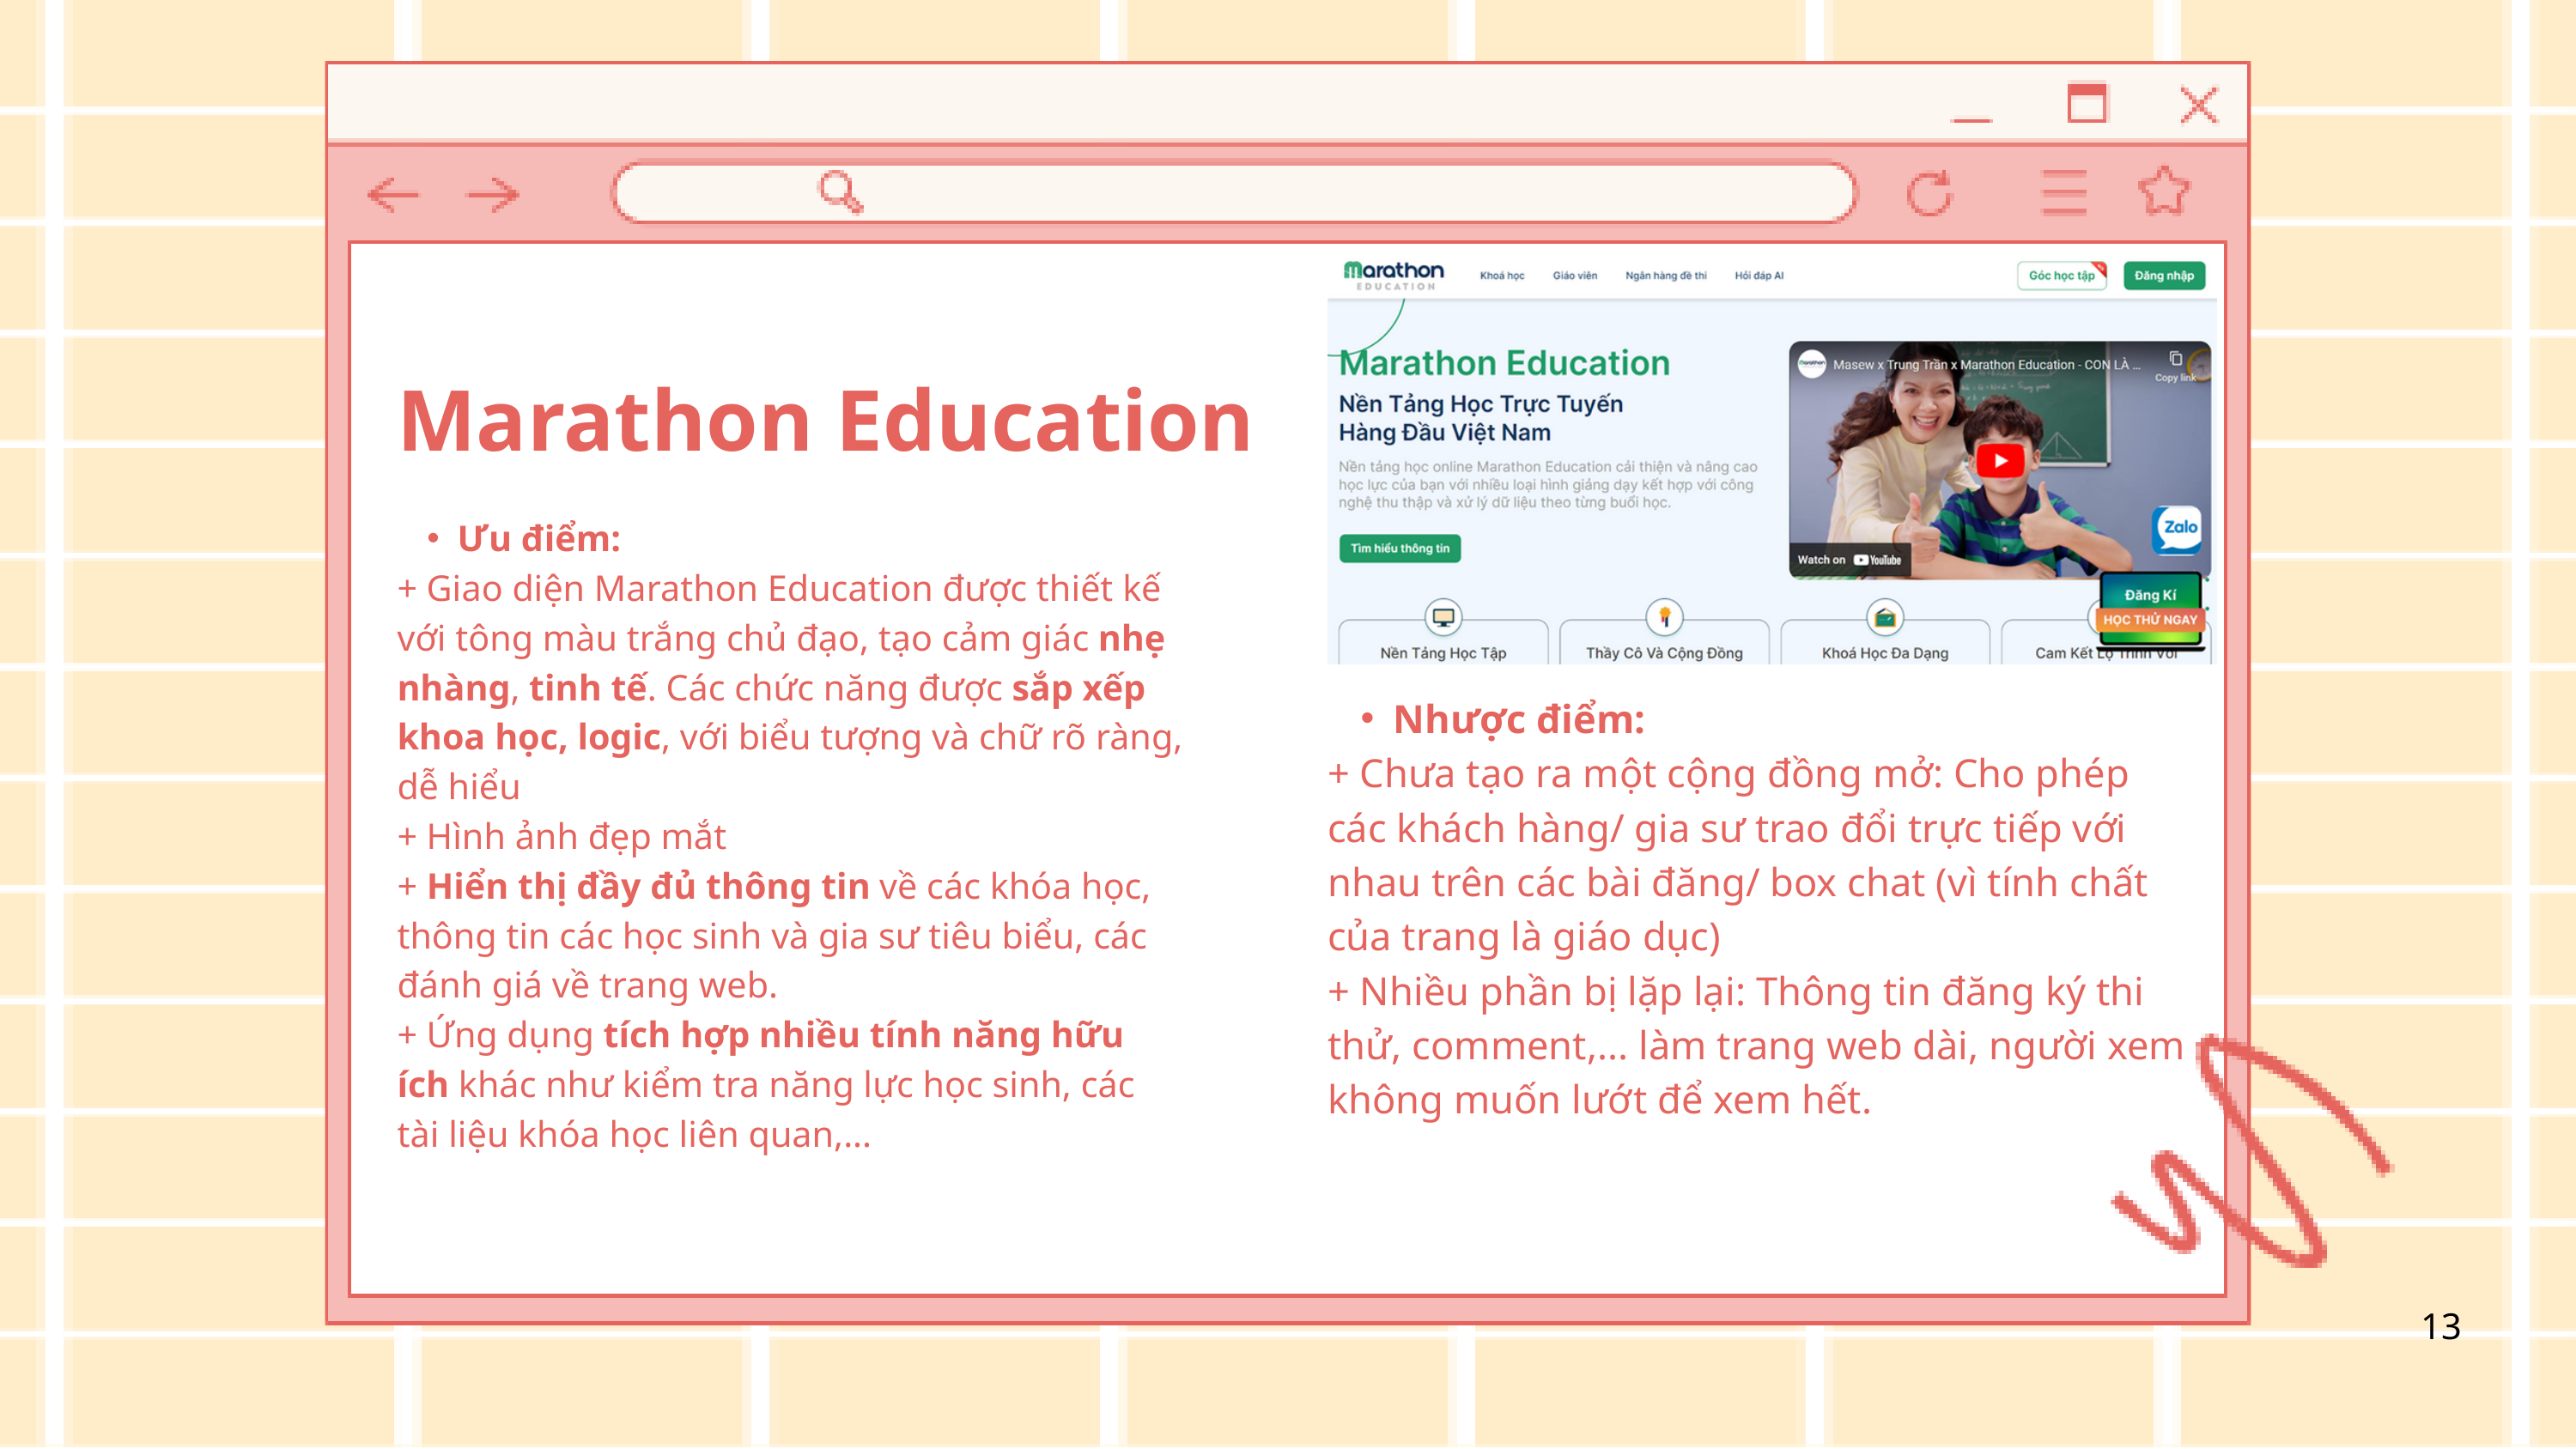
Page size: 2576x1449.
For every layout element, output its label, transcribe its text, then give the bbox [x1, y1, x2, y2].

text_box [325, 61, 2251, 1326]
text_box 13 [2421, 1296, 2463, 1348]
text_box [2257, 1034, 2395, 1268]
text_box [0, 0, 2576, 1447]
